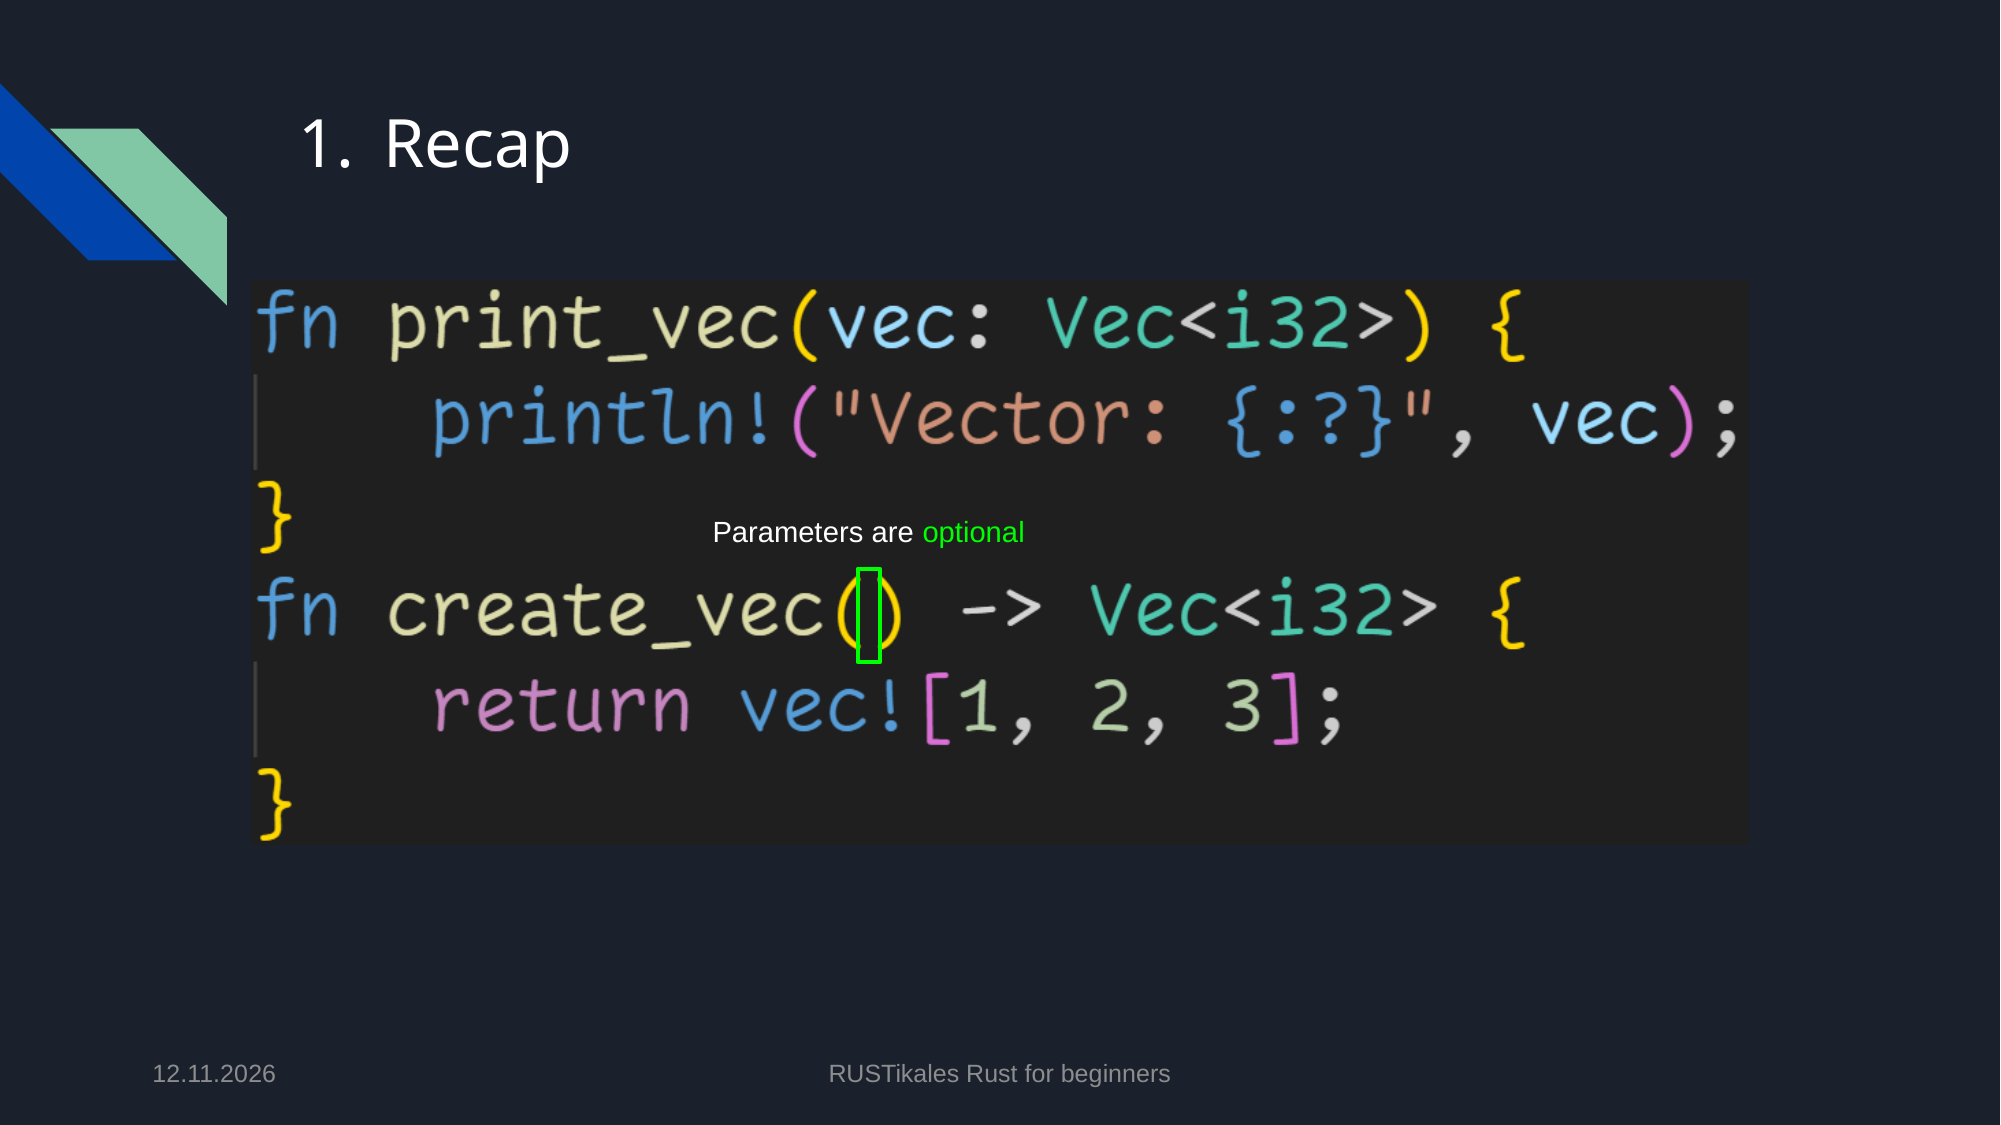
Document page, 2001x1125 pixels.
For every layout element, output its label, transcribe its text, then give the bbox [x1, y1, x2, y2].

picture [251, 279, 1749, 845]
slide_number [137, 1042, 588, 1103]
title Recap [283, 86, 1824, 287]
footer RUSTikales Rust for beginners [662, 1042, 1338, 1103]
